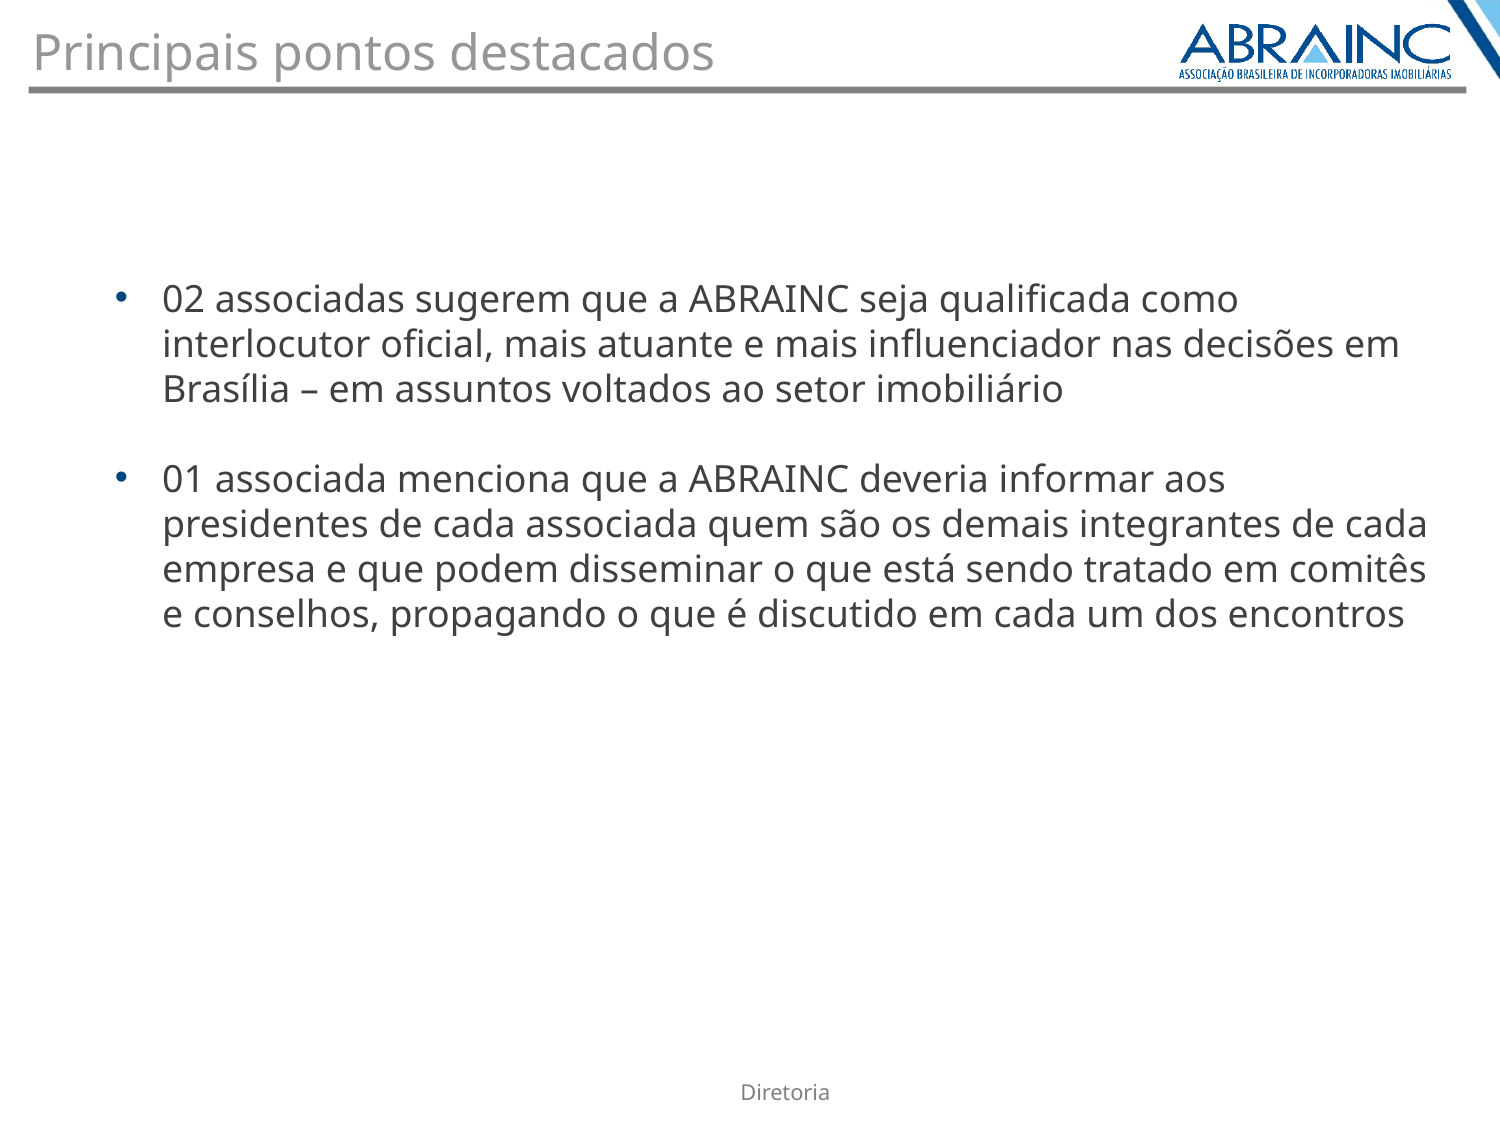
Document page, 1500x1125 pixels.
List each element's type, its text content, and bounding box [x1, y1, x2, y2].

text_box Principais pontos destacados [17, 19, 991, 90]
picture [1174, 0, 1500, 83]
text_box 02 associadas sugerem que a ABRAINC seja qualificada como interlocutor oficial, mais atuante e mais influenciador nas decisões em Brasília – em assuntos voltados ao setor imobiliário 01 associada menciona que a ABRAINC deveria informar aos presidentes de cada associada quem são os demais integrantes de cada empresa e que podem disseminar o que está sendo tratado em comitês e conselhos, propagando o que é discutido em cada um dos encontros [100, 267, 1447, 796]
text_box Diretoria [655, 1070, 916, 1114]
